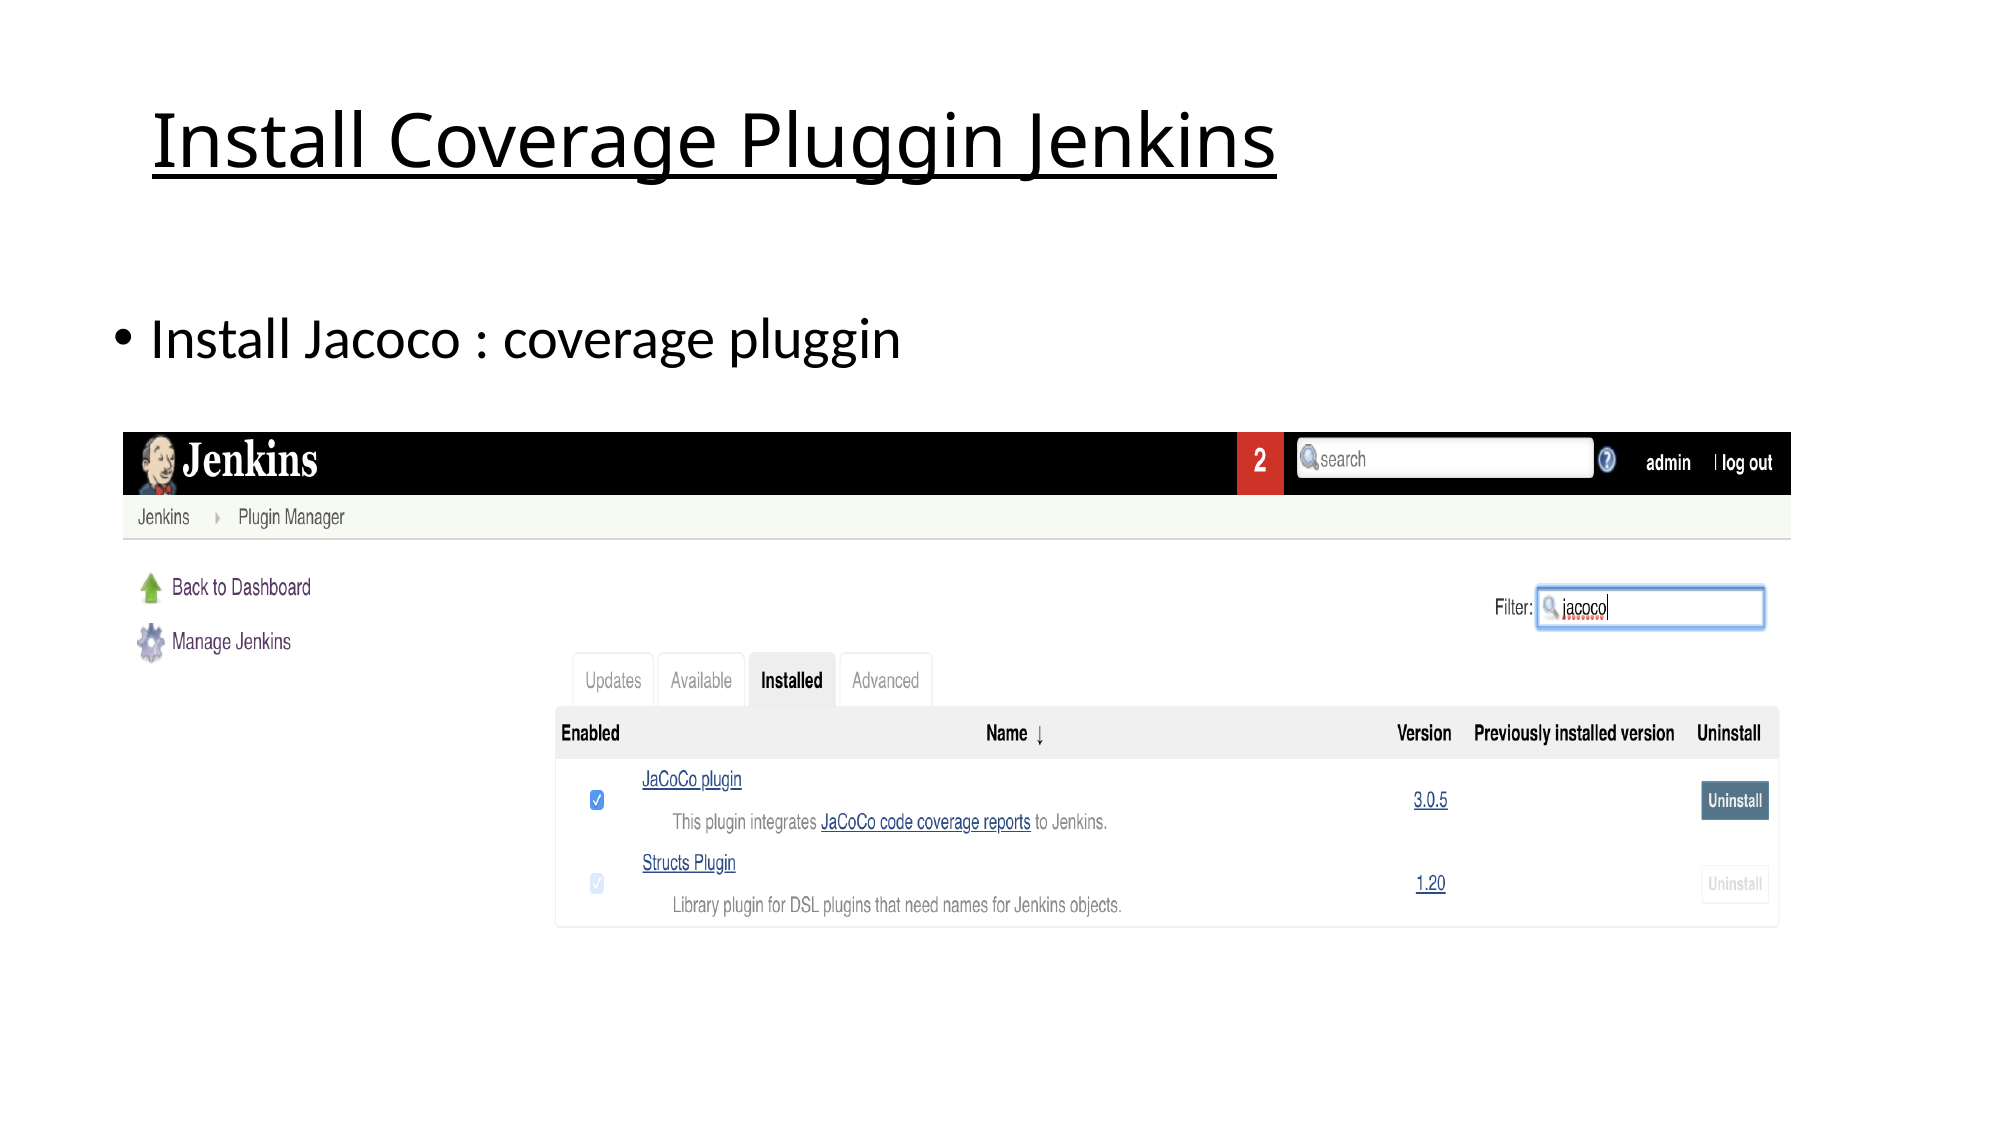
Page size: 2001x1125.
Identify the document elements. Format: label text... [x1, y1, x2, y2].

list Install Jacoco : coverage pluggin [98, 301, 1824, 1015]
title Install Coverage Pluggin Jenkins [137, 34, 1863, 253]
picture [123, 432, 1791, 1031]
